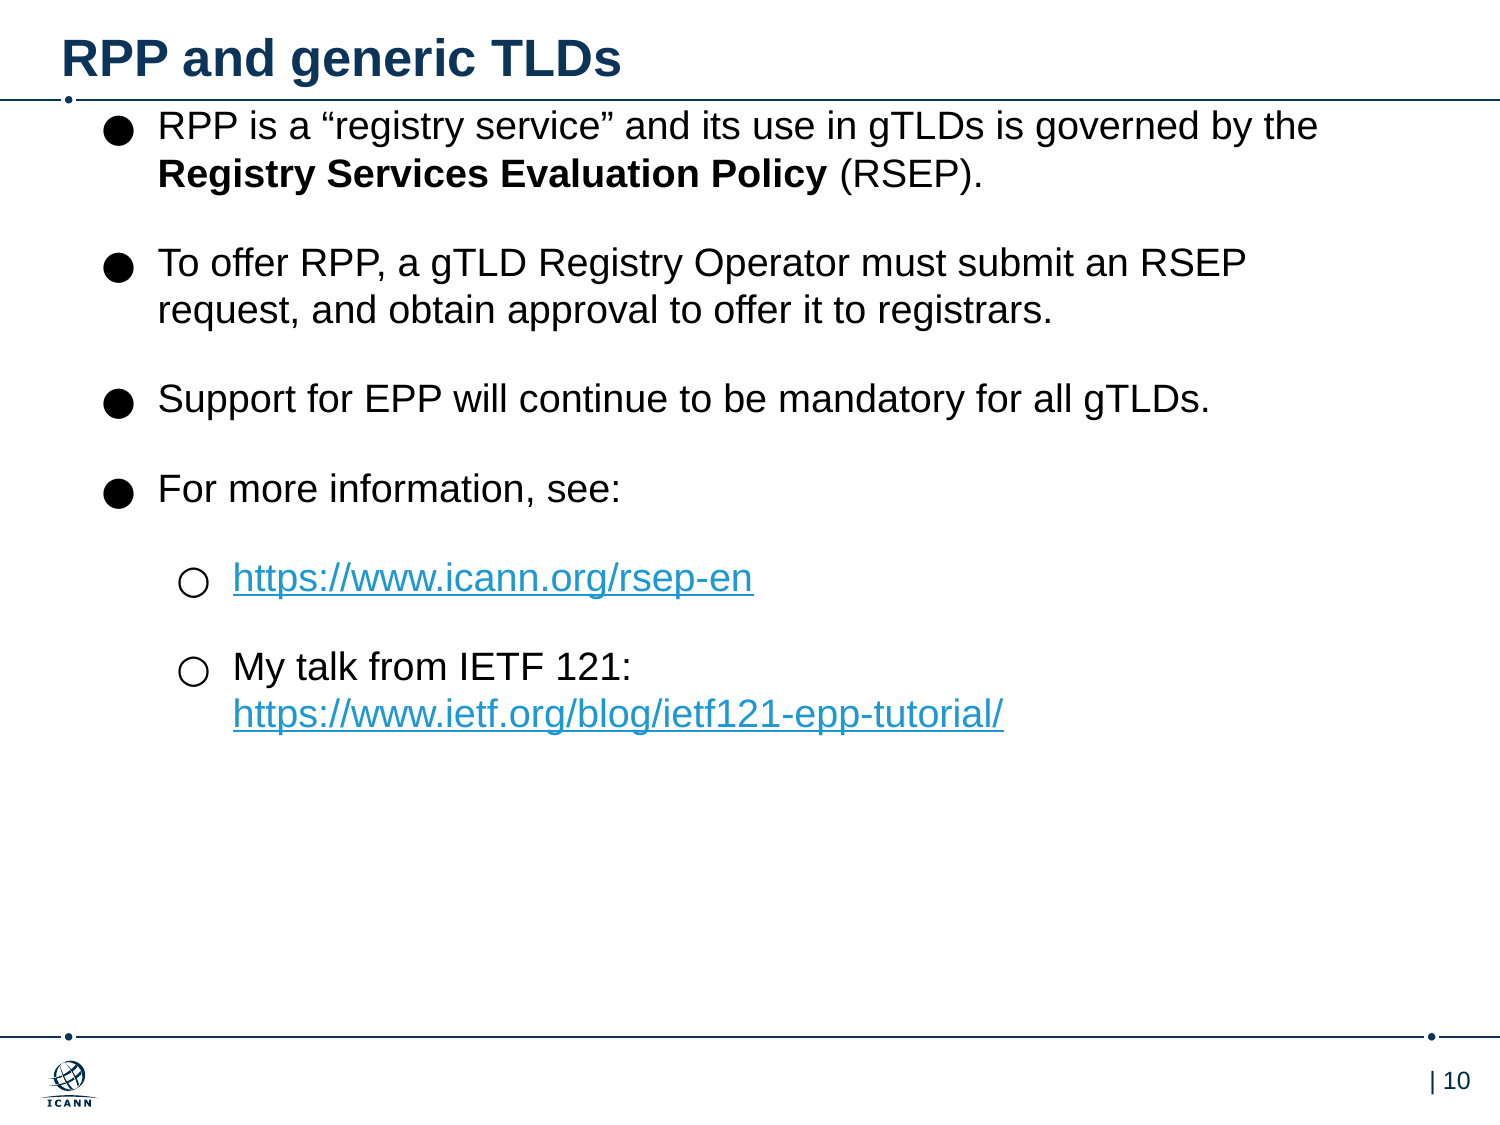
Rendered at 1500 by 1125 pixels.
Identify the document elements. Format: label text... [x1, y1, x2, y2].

list RPP is a “registry service” and its use in gTLDs is governed by the Registry Services Evaluation Policy (RSEP). To offer RPP, a gTLD Registry Operator must submit an RSEP request, and obtain approval to offer it to registrars. Support for EPP will continue to be mandatory for all gTLDs. For more information, see: https://www.icann.org/rsep-en My talk from IETF 121: https://www.ietf.org/blog/ietf121-epp-tutorial/ [101, 99, 1399, 951]
title RPP and generic TLDs [61, 7, 1376, 82]
